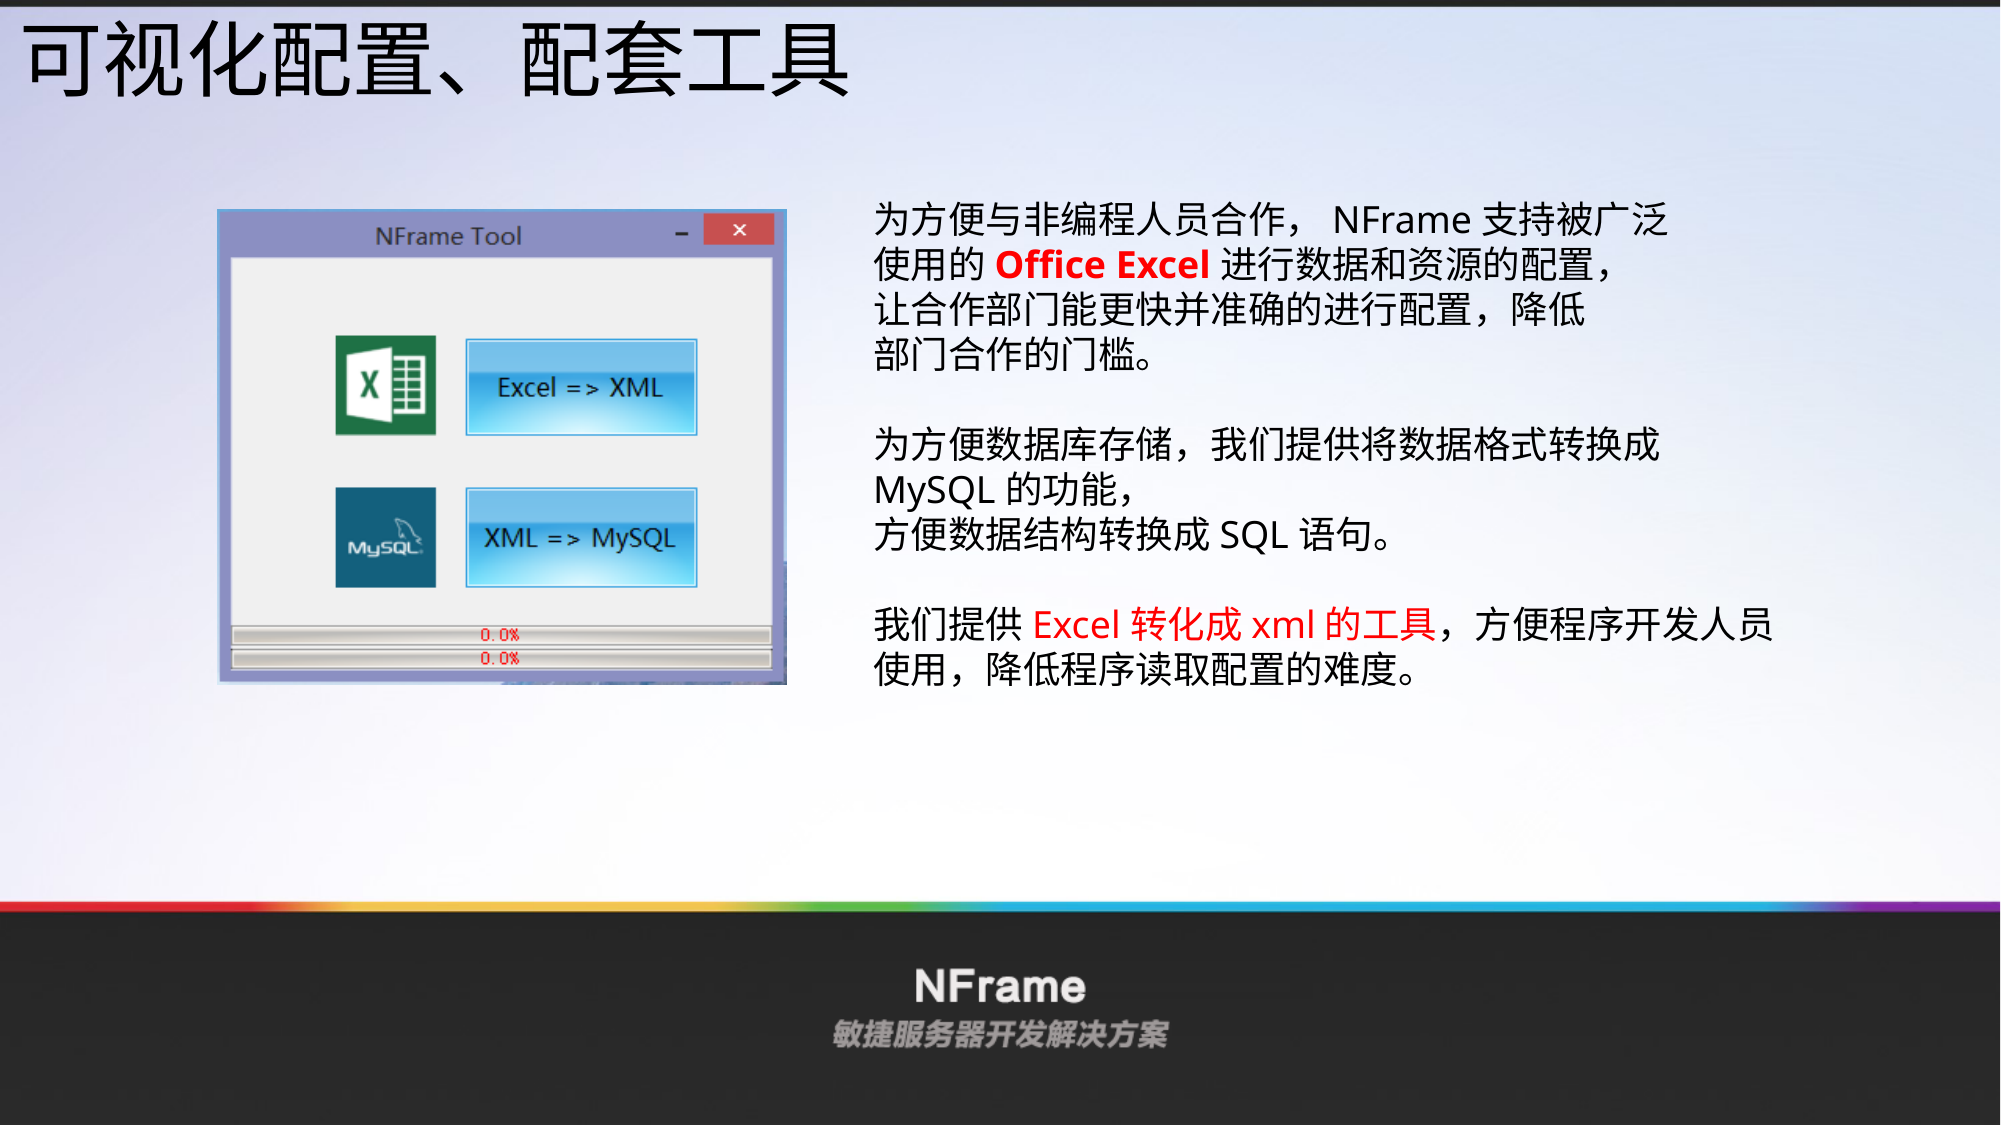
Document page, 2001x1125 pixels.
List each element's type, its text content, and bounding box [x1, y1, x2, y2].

text_box 可视化配置、配套工具 [4, 0, 867, 115]
picture [0, 0, 2001, 1125]
text_box 为方便与非编程人员合作，NFrame支持被广泛 使用的Office Excel进行数据和资源的配置， 让合作部门能更快并准确的进行配置，降低 部门合作的门槛。 为方便数据库存储，我们提供将数据格式转换成 MySQL的功能， 方便数据结构转换成SQL语句。 我们提供Excel转化成xml的工具，方便程序开发人员 使用，降低程序读取配置的难度。 [858, 189, 1790, 699]
